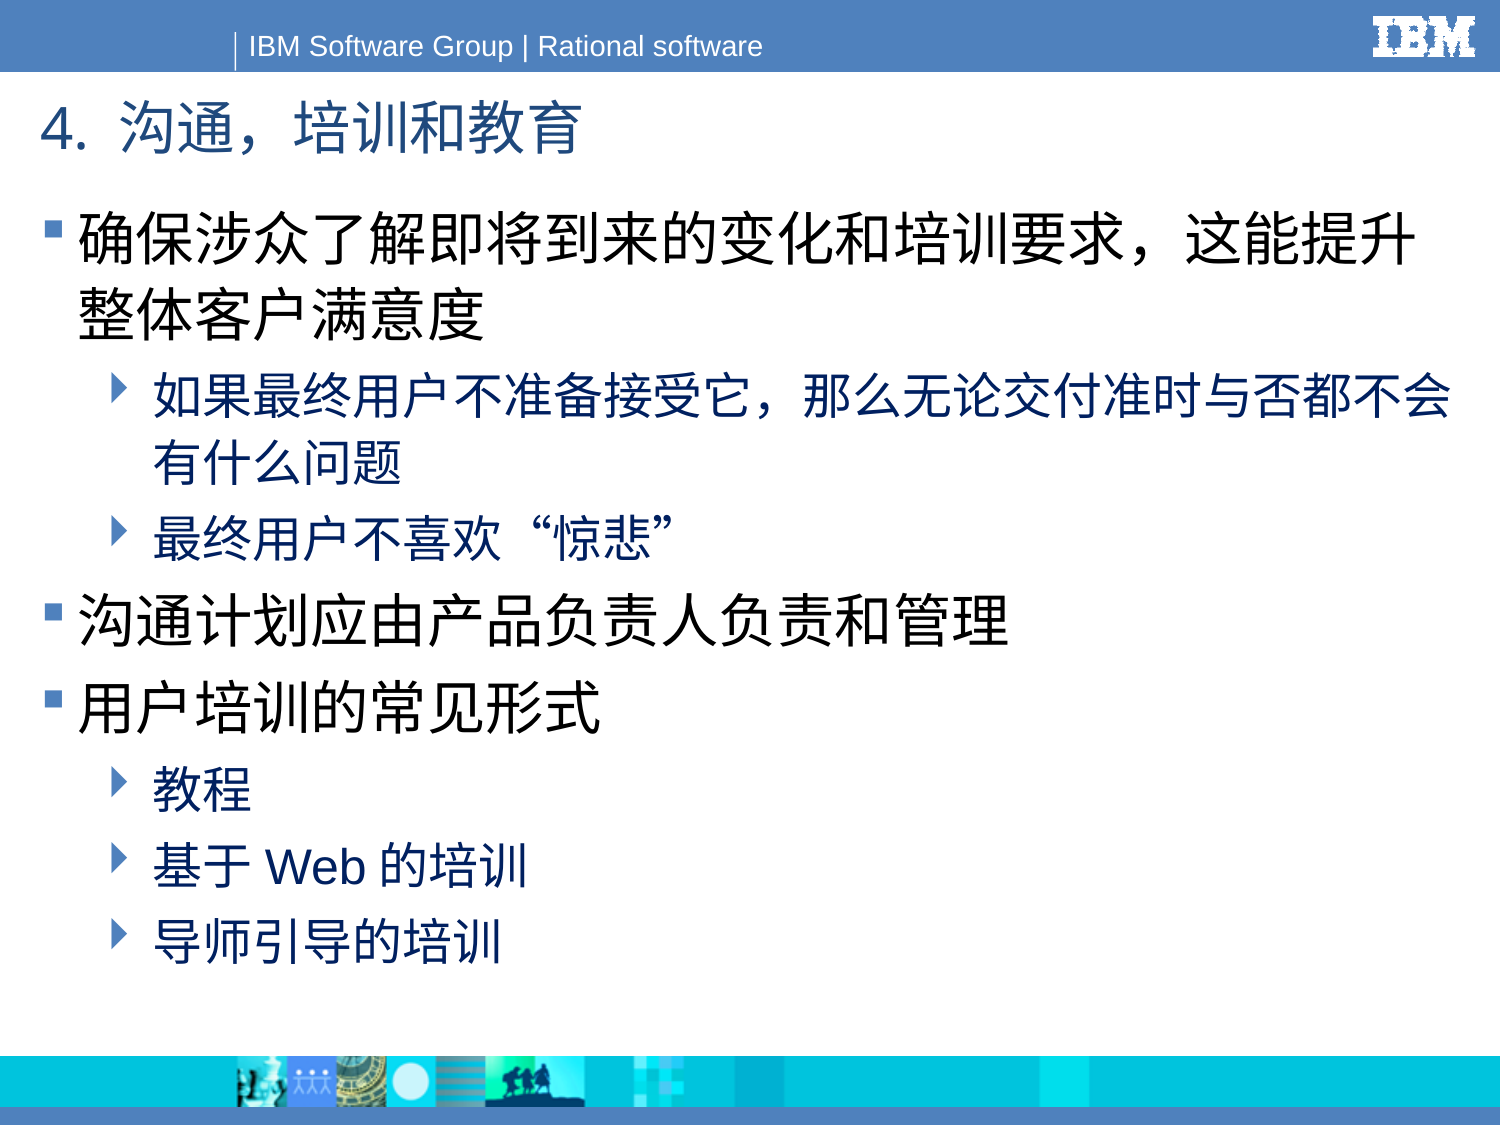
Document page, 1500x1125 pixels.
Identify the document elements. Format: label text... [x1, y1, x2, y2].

title 4. 沟通，培训和教育 [25, 91, 1477, 171]
picture [0, 1056, 1500, 1107]
list 确保涉众了解即将到来的变化和培训要求，这能提升整体客户满意度 如果最终用户不准备接受它，那么无论交付准时与否都不会有什么问题 最终用户不喜欢“惊悲” 沟通计划应由产品负责人负责和管理 用户培训的常见形式 教程 基于Web的培训 导师引导的培训 [25, 187, 1477, 1042]
